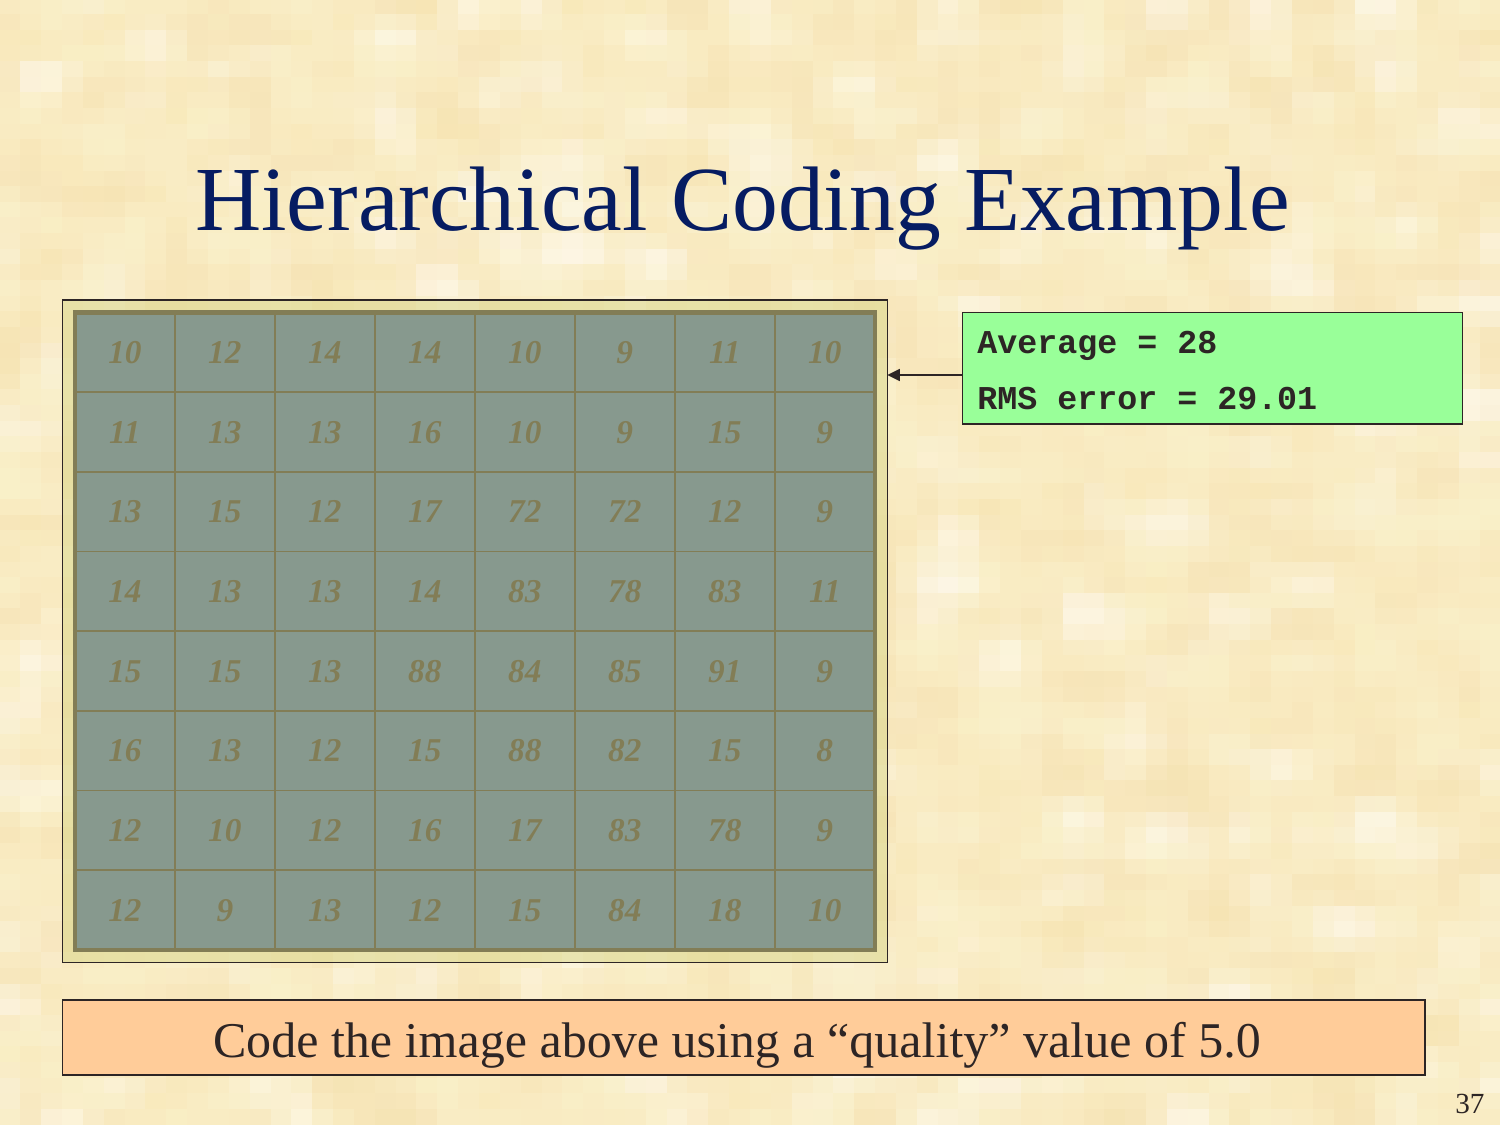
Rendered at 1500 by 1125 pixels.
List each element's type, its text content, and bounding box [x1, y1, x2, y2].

picture [0, 0, 1500, 1125]
title Hierarchical Coding Example [37, 99, 1450, 288]
text_box Code the image above using a “quality” value of 5.0 [62, 999, 1425, 1075]
text_box ‹#› [1250, 1077, 1500, 1125]
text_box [62, 299, 1463, 963]
